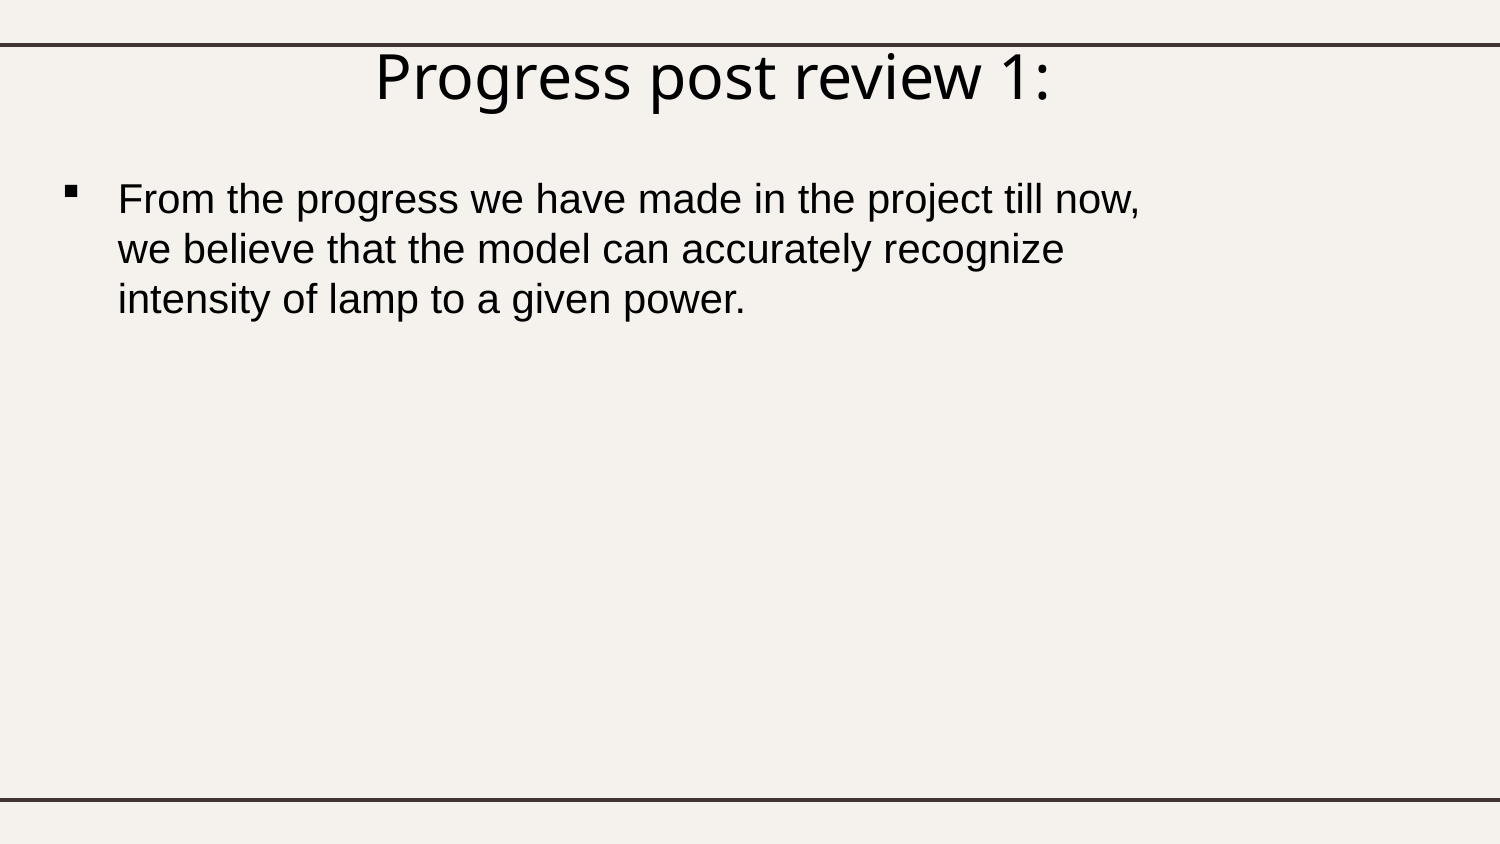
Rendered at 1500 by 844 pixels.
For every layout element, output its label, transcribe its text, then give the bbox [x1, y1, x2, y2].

title Progress post review 1: [359, 22, 1279, 117]
text_box From the progress we have made in the project till now, we believe that the model can accurately recognize intensity of lamp to a given power. [46, 164, 1208, 330]
